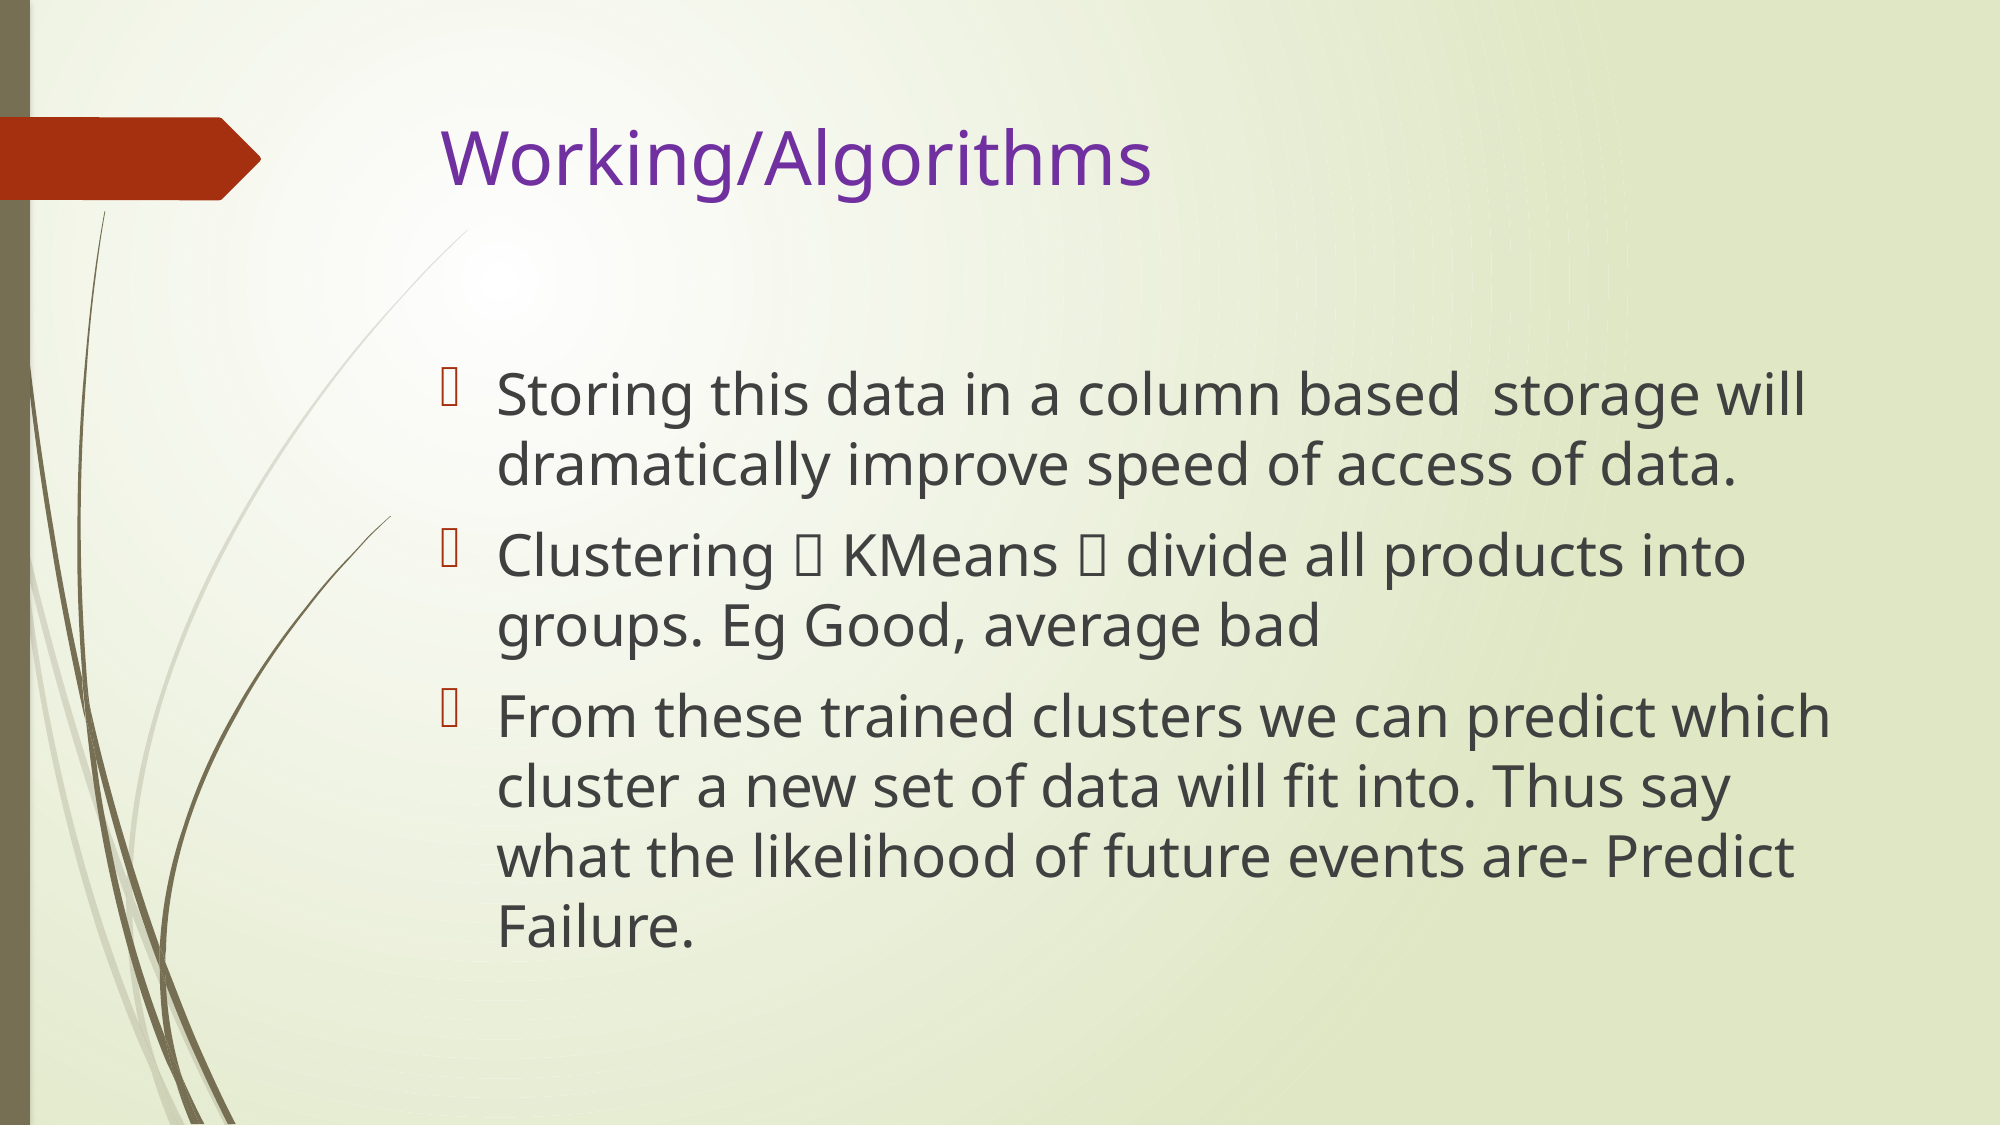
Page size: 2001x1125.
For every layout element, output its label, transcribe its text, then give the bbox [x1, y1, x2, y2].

list Storing this data in a column based storage will dramatically improve speed of access of data. Clustering  KMeans  divide all products into groups. Eg Good, average bad From these trained clusters we can predict which cluster a new set of data will fit into. Thus say what the likelihood of future events are- Predict Failure. [424, 350, 1888, 970]
title Working/Algorithms [425, 102, 1888, 313]
